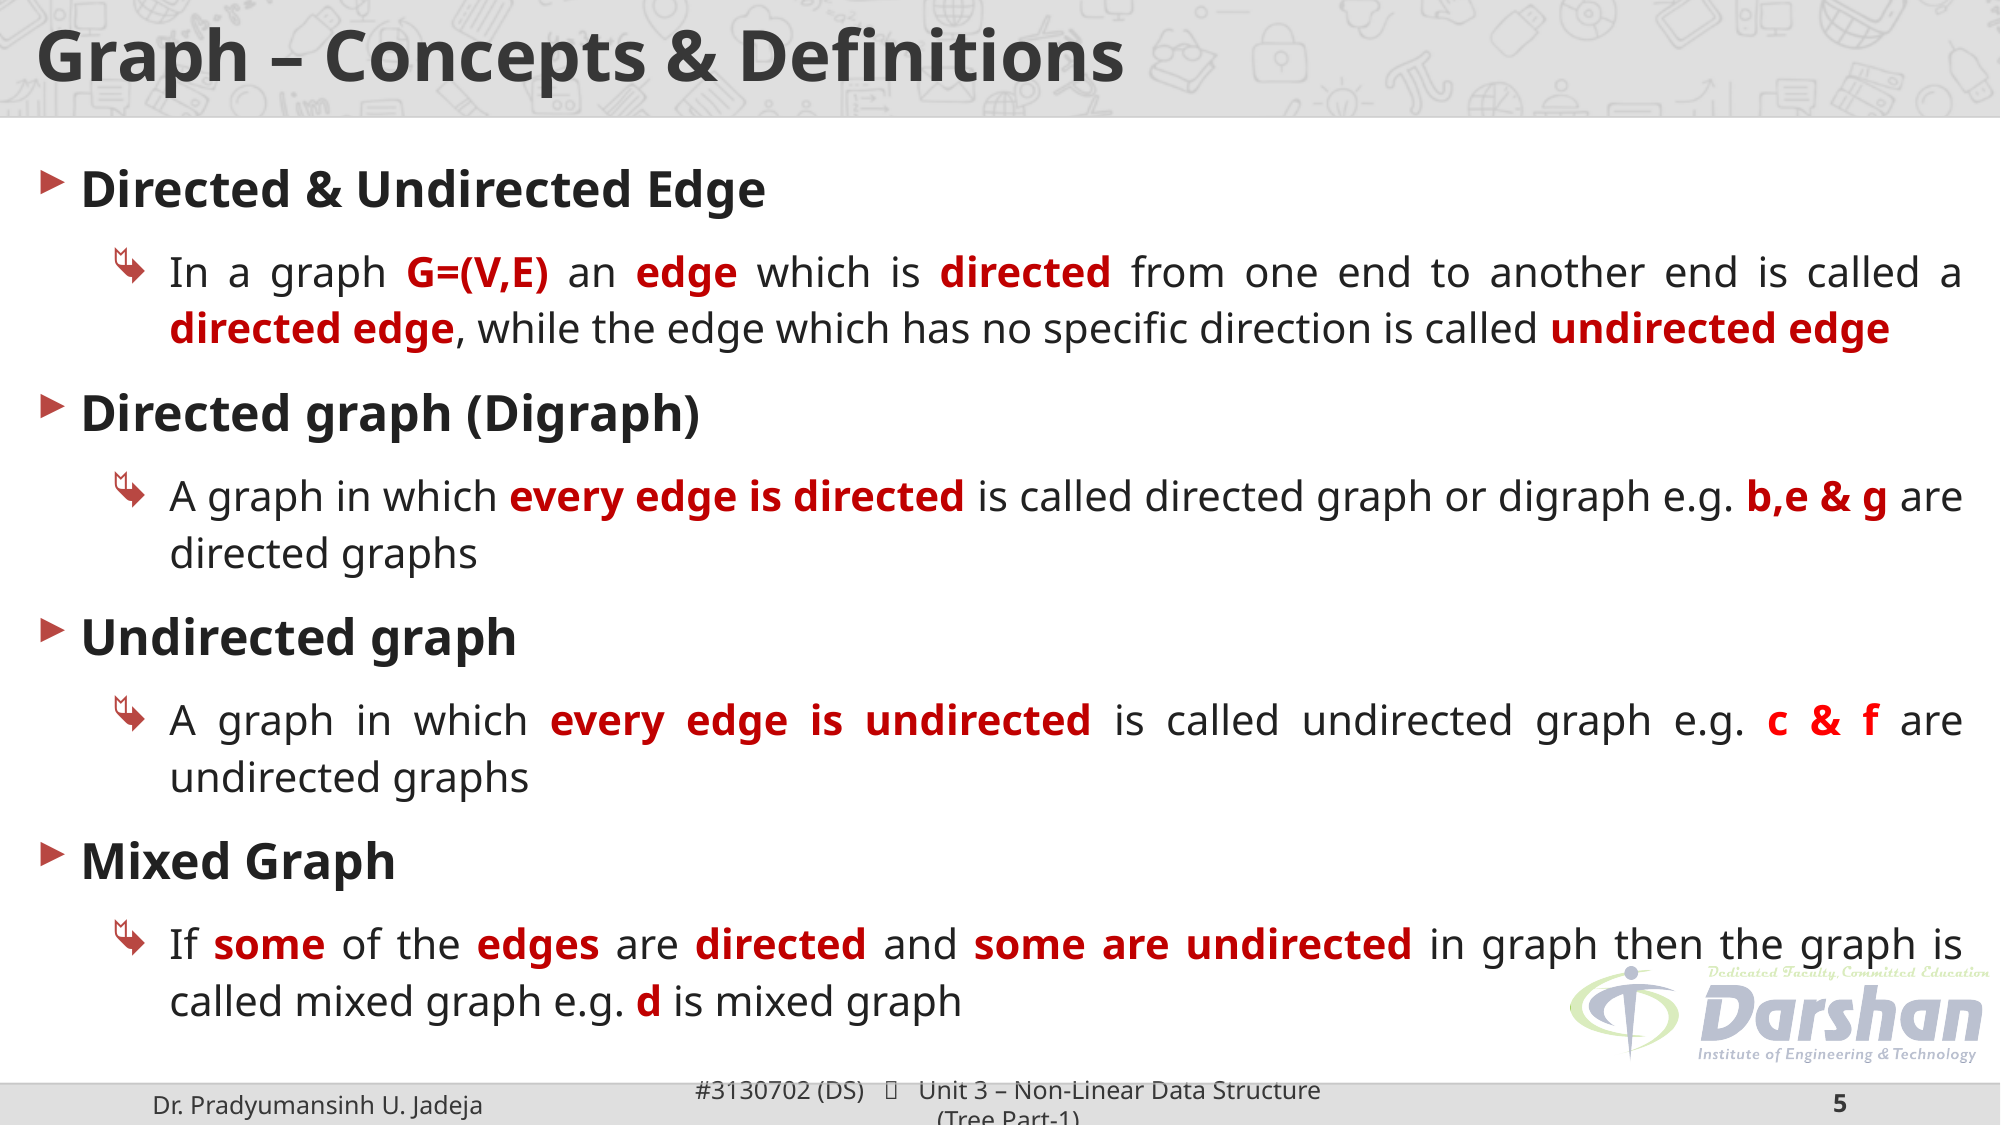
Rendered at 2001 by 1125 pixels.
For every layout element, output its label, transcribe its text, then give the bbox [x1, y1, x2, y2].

list Directed & Undirected Edge In a graph G=(V,E) an edge which is directed from one end to another end is called a directed edge, while the edge which has no specific direction is called undirected edge Directed graph (Digraph) A graph in which every edge is directed is called directed graph or digraph e.g. b,e & g are directed graphs Undirected graph A graph in which every edge is undirected is called undirected graph e.g. c & f are undirected graphs Mixed Graph If some of the edges are directed and some are undirected in graph then the graph is called mixed graph e.g. d is mixed graph [21, 141, 1979, 1059]
title Graph – Concepts & Definitions [0, 0, 2000, 117]
